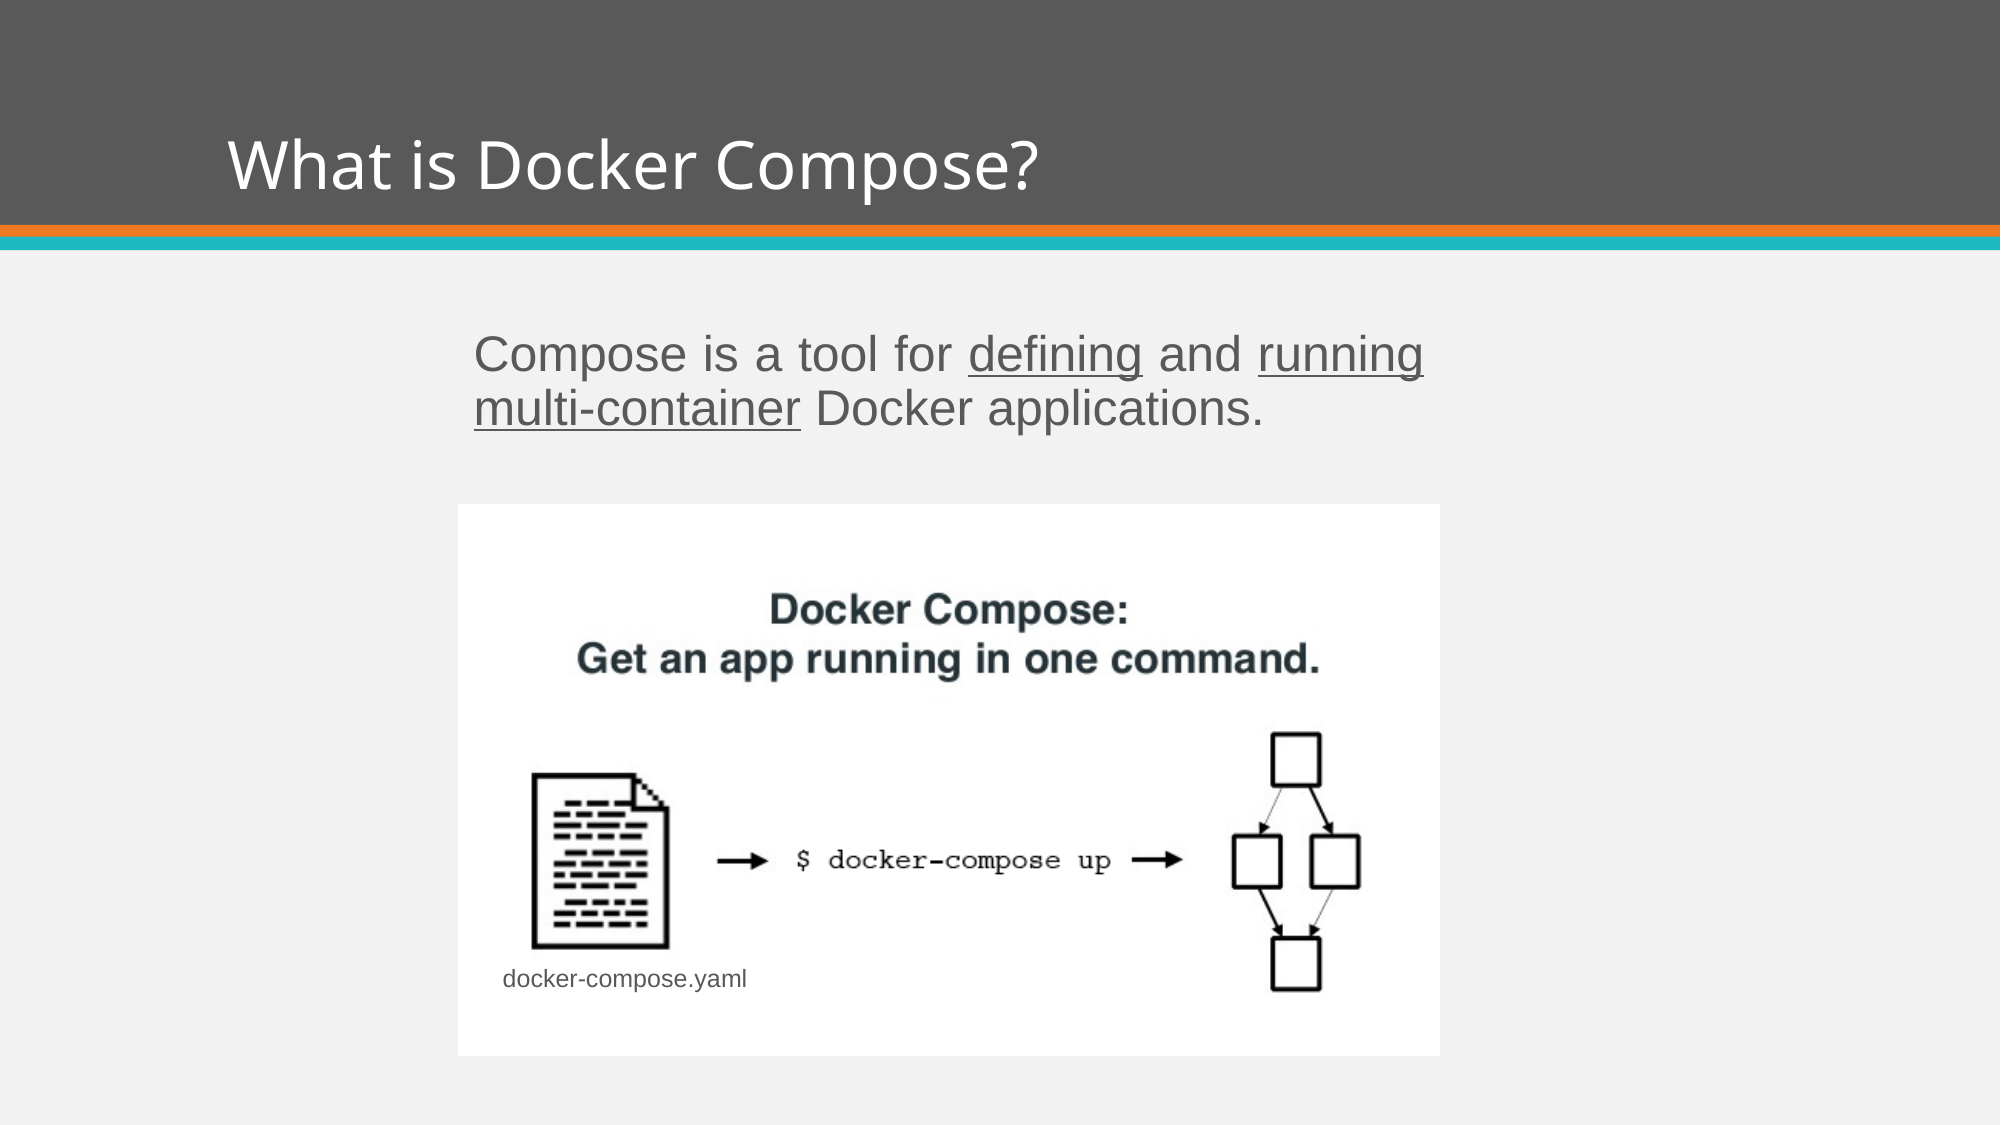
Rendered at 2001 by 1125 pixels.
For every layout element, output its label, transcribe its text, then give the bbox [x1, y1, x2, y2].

list Compose is a tool for defining and running multi-container Docker applications. [458, 321, 1440, 446]
picture [458, 504, 1440, 1056]
title What is Docker Compose? [212, 41, 1788, 212]
